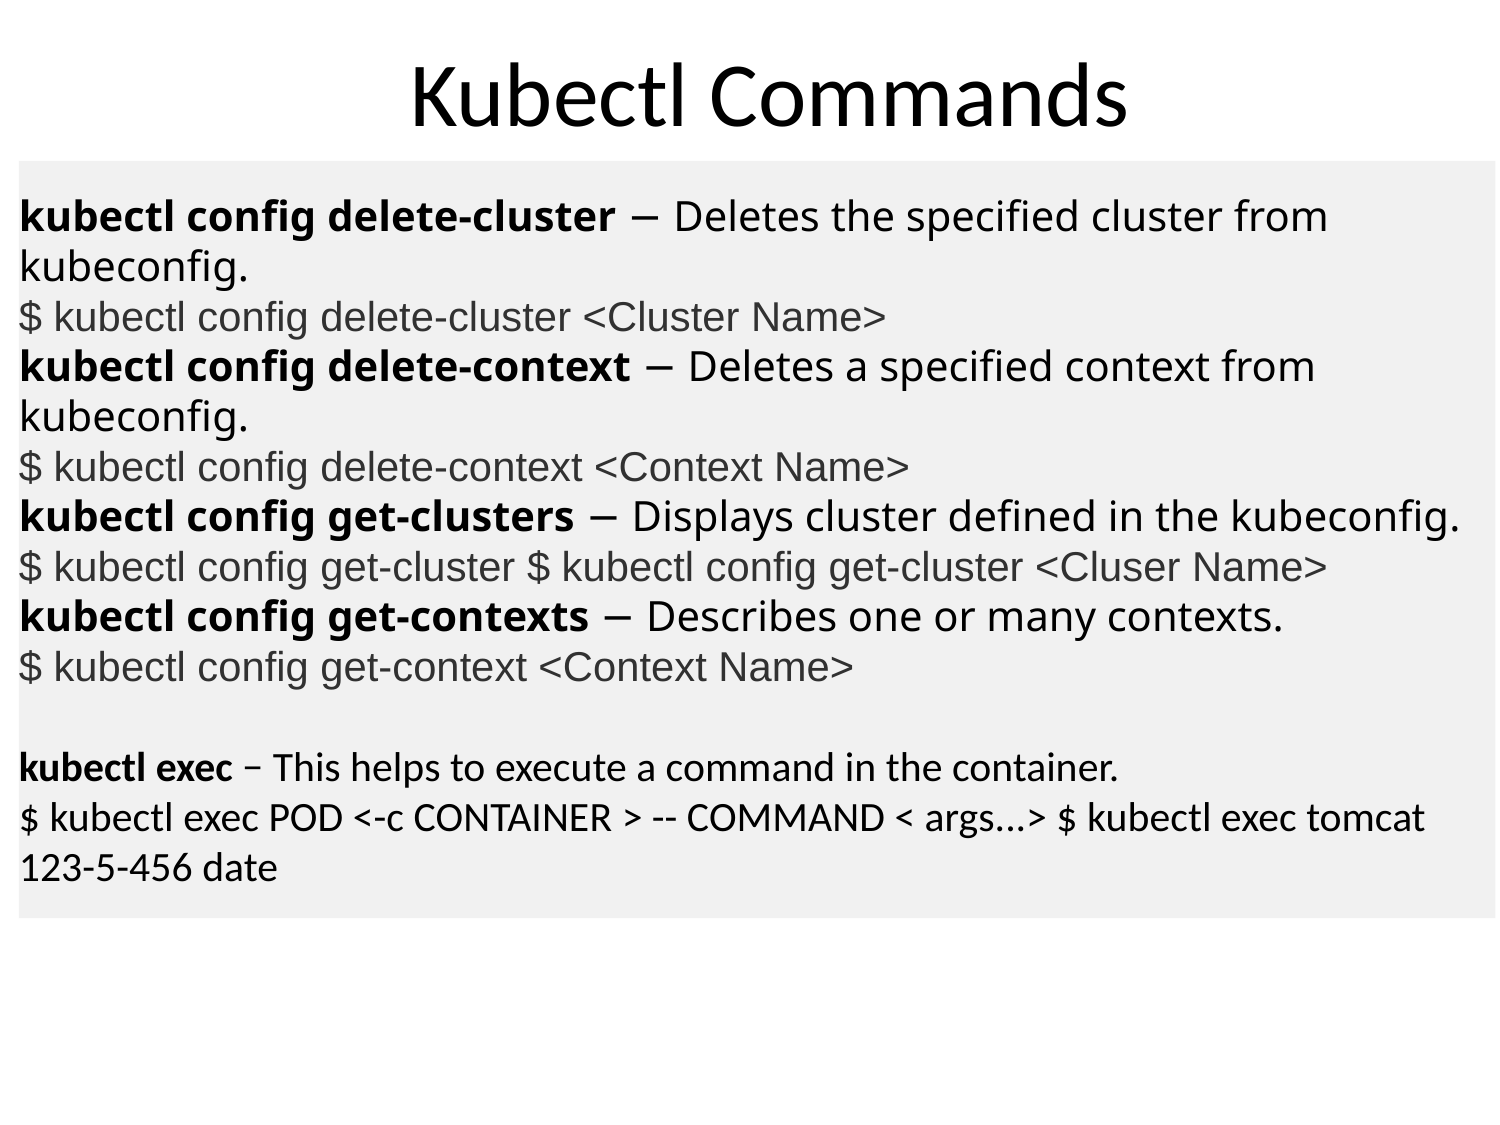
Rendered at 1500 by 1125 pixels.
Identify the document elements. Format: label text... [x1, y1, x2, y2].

text_box kubectl config delete-cluster − Deletes the specified cluster from kubeconfig. $ kubectl config delete-cluster <Cluster Name> kubectl config delete-context − Deletes a specified context from kubeconfig. $ kubectl config delete-context <Context Name> kubectl config get-clusters − Displays cluster defined in the kubeconfig. $ kubectl config get-cluster $ kubectl config get-cluster <Cluser Name> kubectl config get-contexts − Describes one or many contexts. $ kubectl config get-context <Context Name> kubectl exec − This helps to execute a command in the container. $ kubectl exec POD <-c CONTAINER > -- COMMAND < args...> $ kubectl exec tomcat 123-5-456 date [18, 160, 1496, 919]
title Kubectl Commands [53, 19, 1489, 160]
